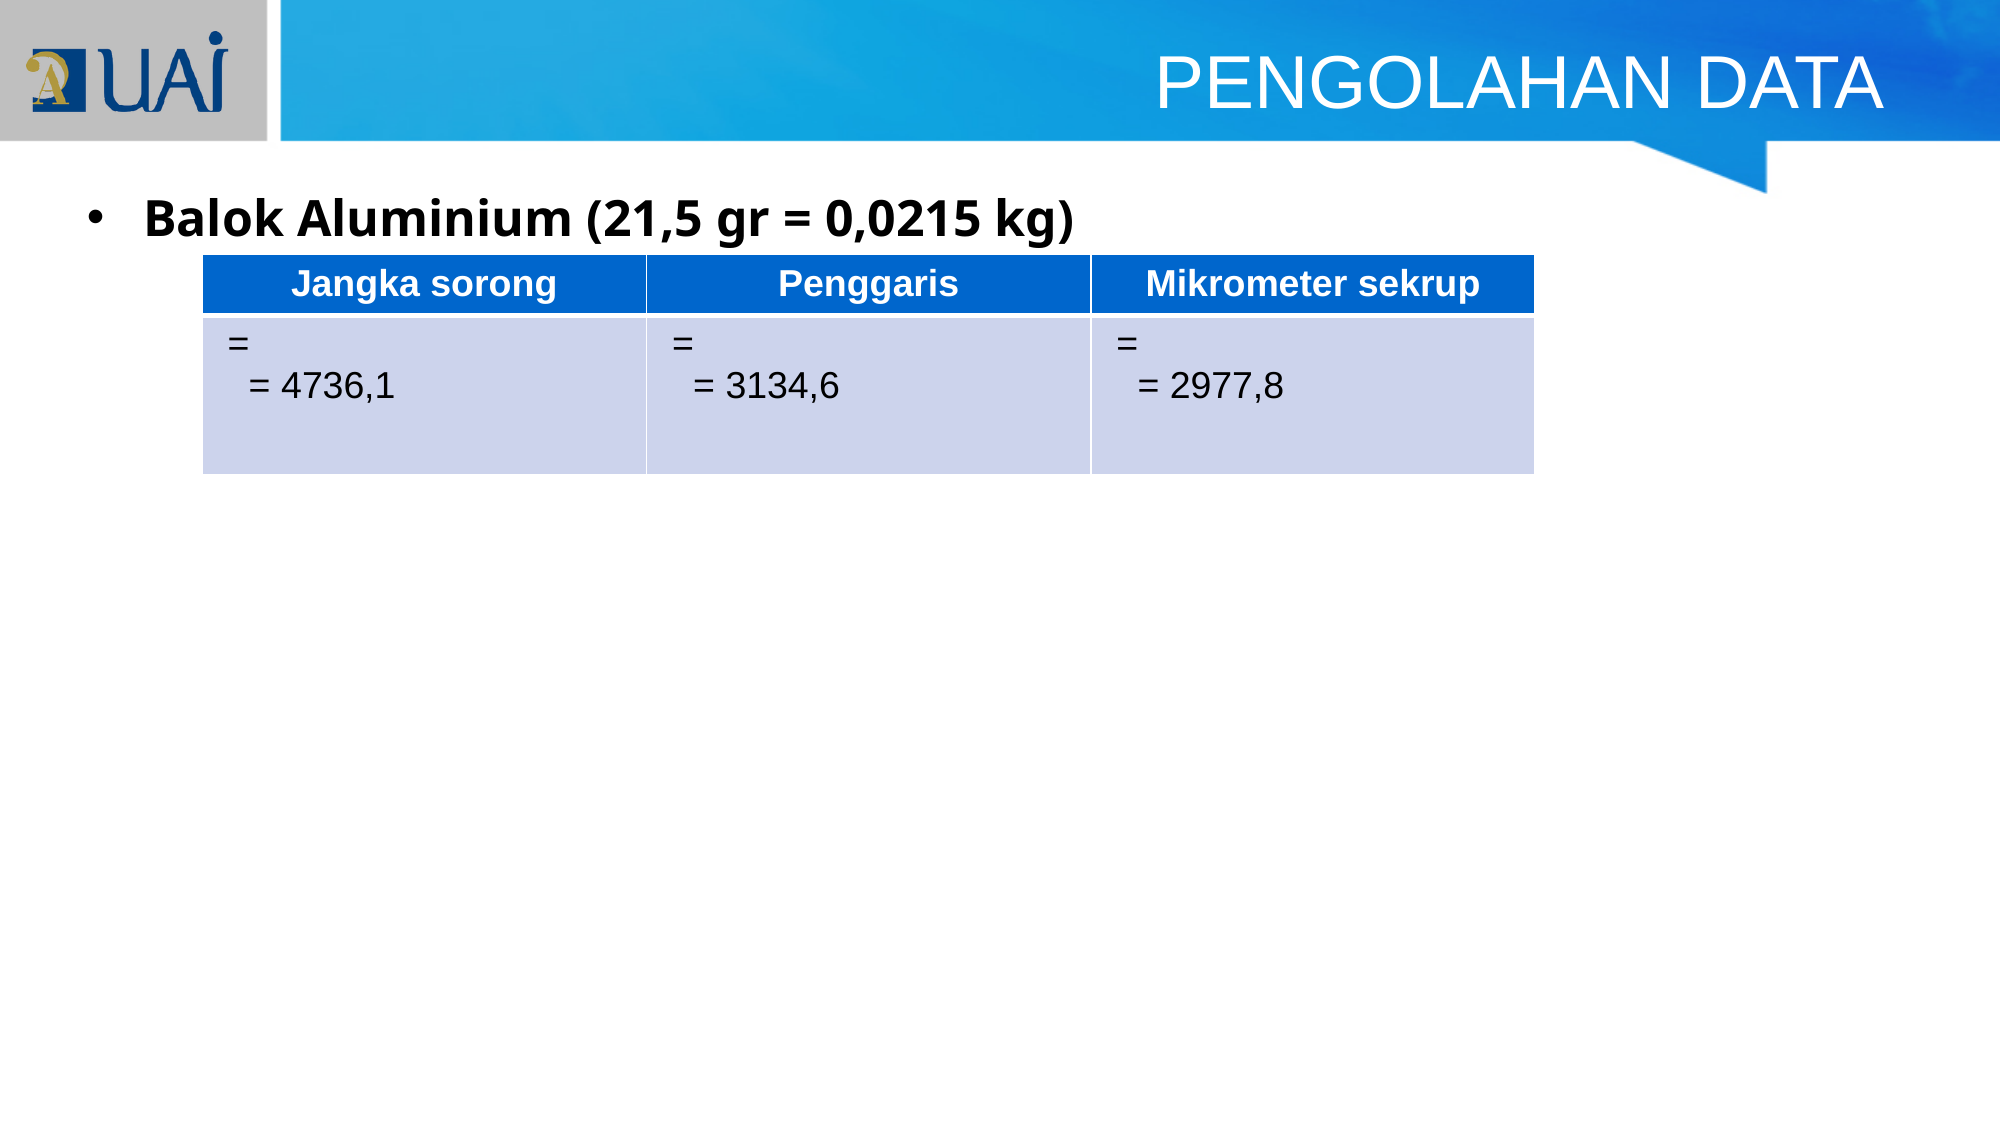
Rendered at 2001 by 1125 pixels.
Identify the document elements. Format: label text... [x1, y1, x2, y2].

picture [0, 0, 2000, 1125]
text_box Balok Aluminium (21,5 gr = 0,0215 kg) [72, 178, 1103, 254]
title PENGOLAHAN DATA [99, 30, 1901, 127]
